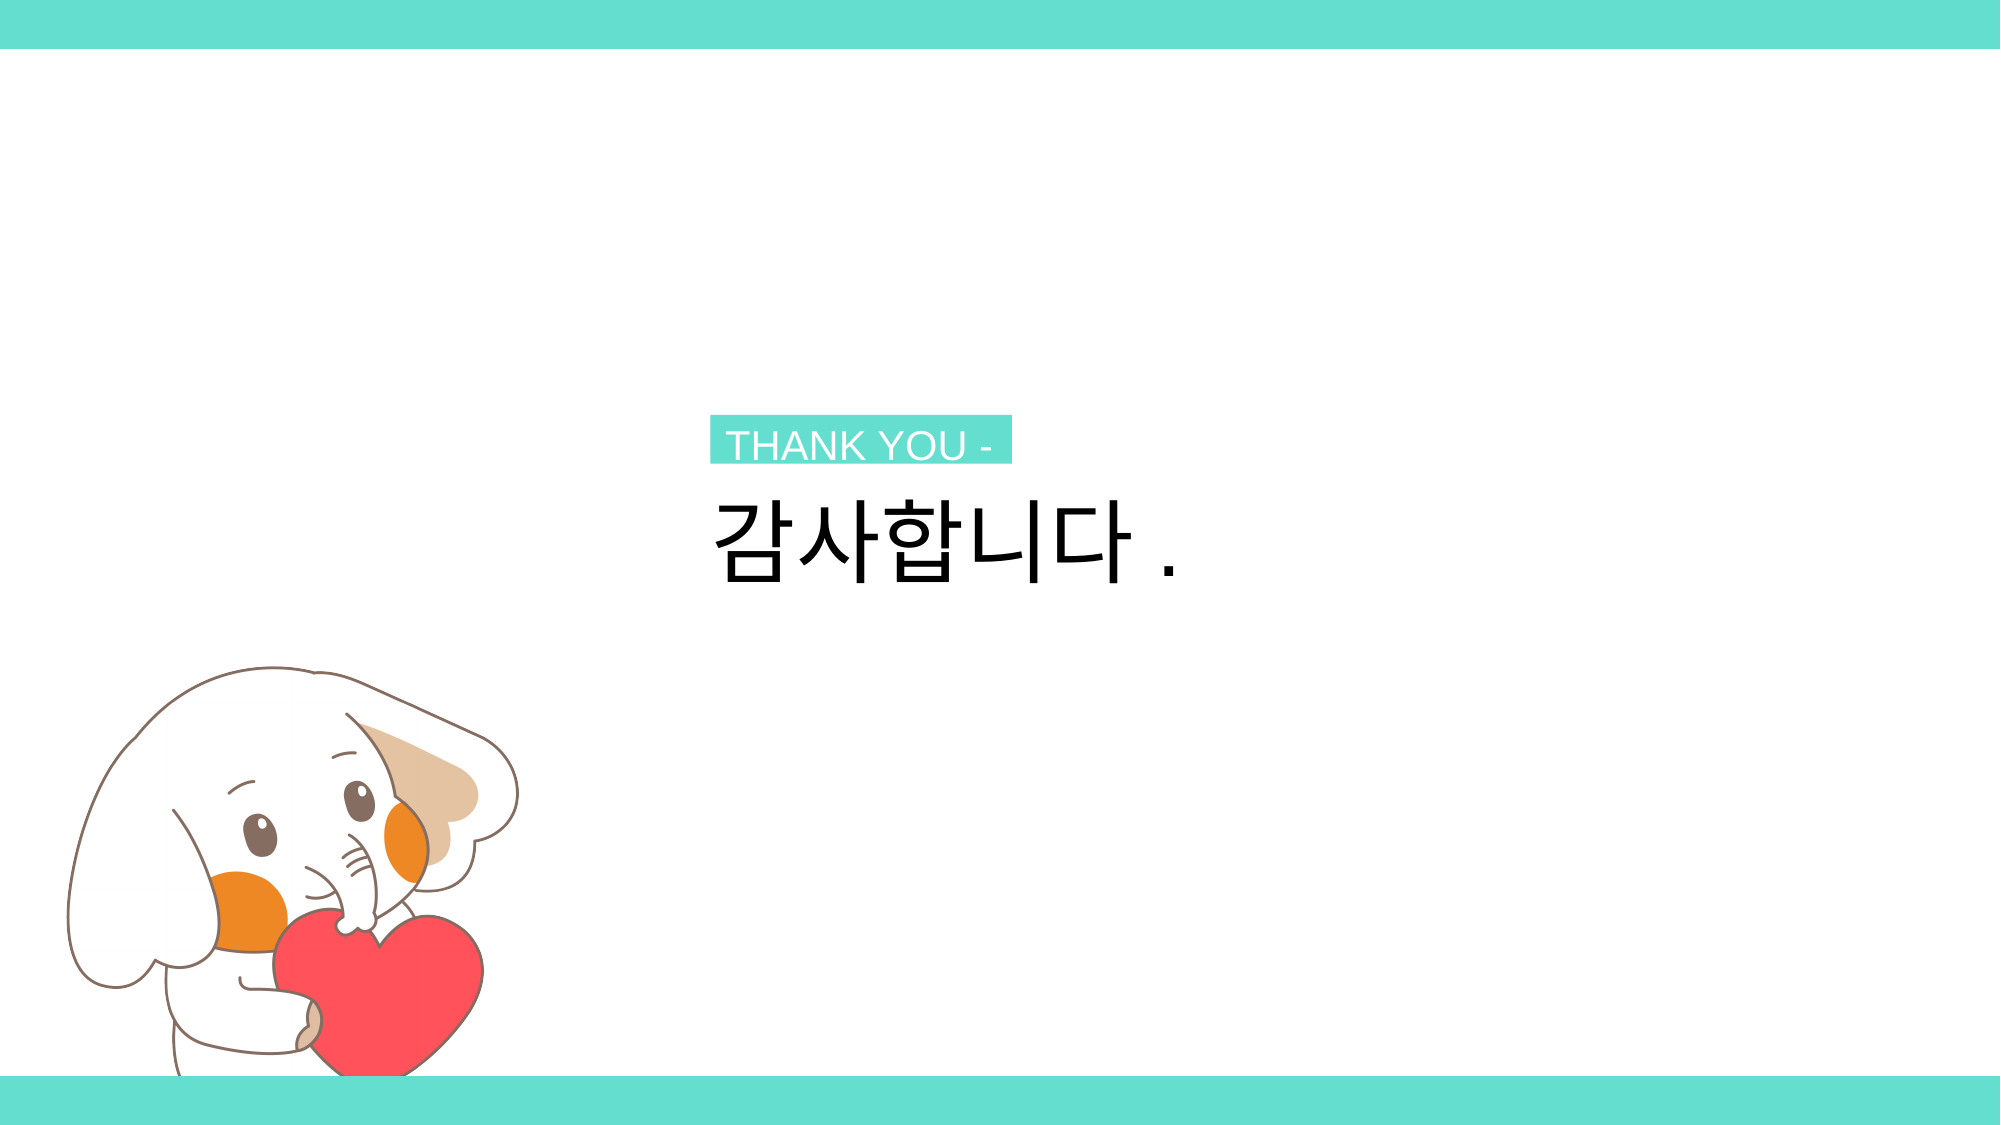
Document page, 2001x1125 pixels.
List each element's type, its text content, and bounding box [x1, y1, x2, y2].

text_box [0, 0, 2000, 49]
text_box 감사합니다. [697, 477, 1197, 602]
text_box [0, 1076, 2000, 1125]
picture [43, 578, 542, 1077]
text_box THANK YOU - [710, 411, 1012, 477]
